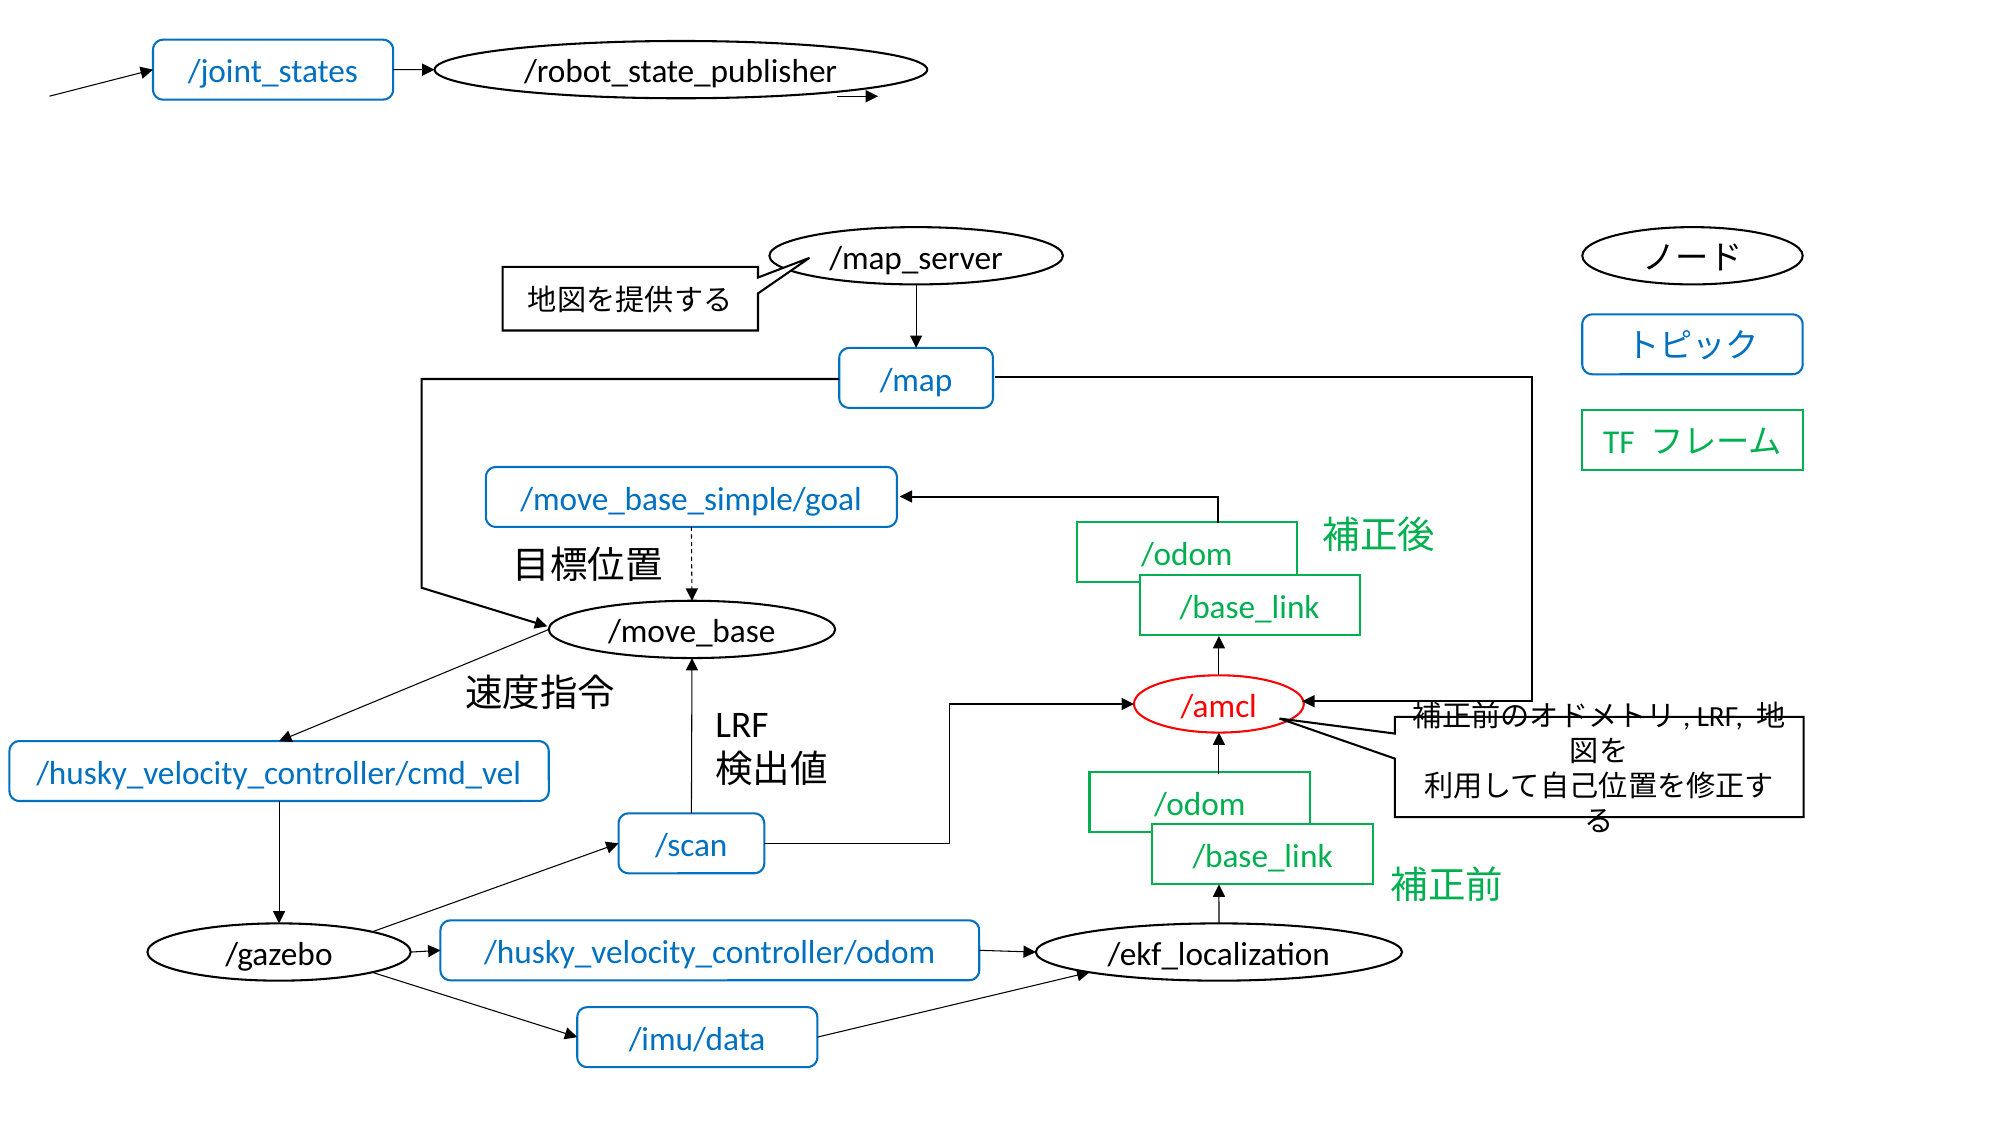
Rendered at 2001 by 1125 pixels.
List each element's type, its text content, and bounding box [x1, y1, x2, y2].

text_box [764, 703, 1134, 844]
text_box トピック [1581, 313, 1804, 376]
text_box LRF 検出値 [700, 692, 868, 797]
text_box 補正前 [1376, 853, 1533, 913]
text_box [372, 843, 619, 932]
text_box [49, 69, 153, 97]
text_box 補正前のオドメトリ, LRF, 地図を 利用して自己位置を修正する [1279, 715, 1805, 819]
text_box /move_base [547, 599, 837, 660]
text_box /husky_velocity_controller/cmd_vel [8, 740, 550, 803]
text_box /move_base_simple/goal [665, 465, 898, 528]
text_box 速度指令 [549, 661, 648, 722]
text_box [817, 972, 1090, 1038]
text_box /gazebo [146, 922, 412, 982]
text_box [899, 490, 1125, 516]
text_box /scan [617, 812, 766, 875]
text_box TF フレーム [1581, 409, 1804, 471]
text_box 目標位置 [692, 533, 698, 594]
text_box [995, 376, 1533, 708]
text_box /map [838, 346, 995, 409]
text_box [1076, 522, 1360, 635]
text_box 目標位置 [587, 533, 691, 594]
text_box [372, 972, 578, 1038]
text_box /imu/data [576, 1006, 819, 1069]
text_box /ekf_localization [1035, 922, 1404, 982]
text_box ノード [1581, 226, 1804, 286]
text_box /joint_states [151, 38, 395, 101]
text_box /amcl [1133, 674, 1305, 734]
text_box 地図を提供する [501, 256, 811, 332]
text_box /robot_state_publisher [433, 39, 929, 100]
text_box /husky_velocity_controller/odom [439, 919, 981, 982]
text_box [420, 377, 840, 629]
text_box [1089, 771, 1373, 885]
text_box /map_server [768, 226, 1065, 286]
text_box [279, 629, 549, 741]
